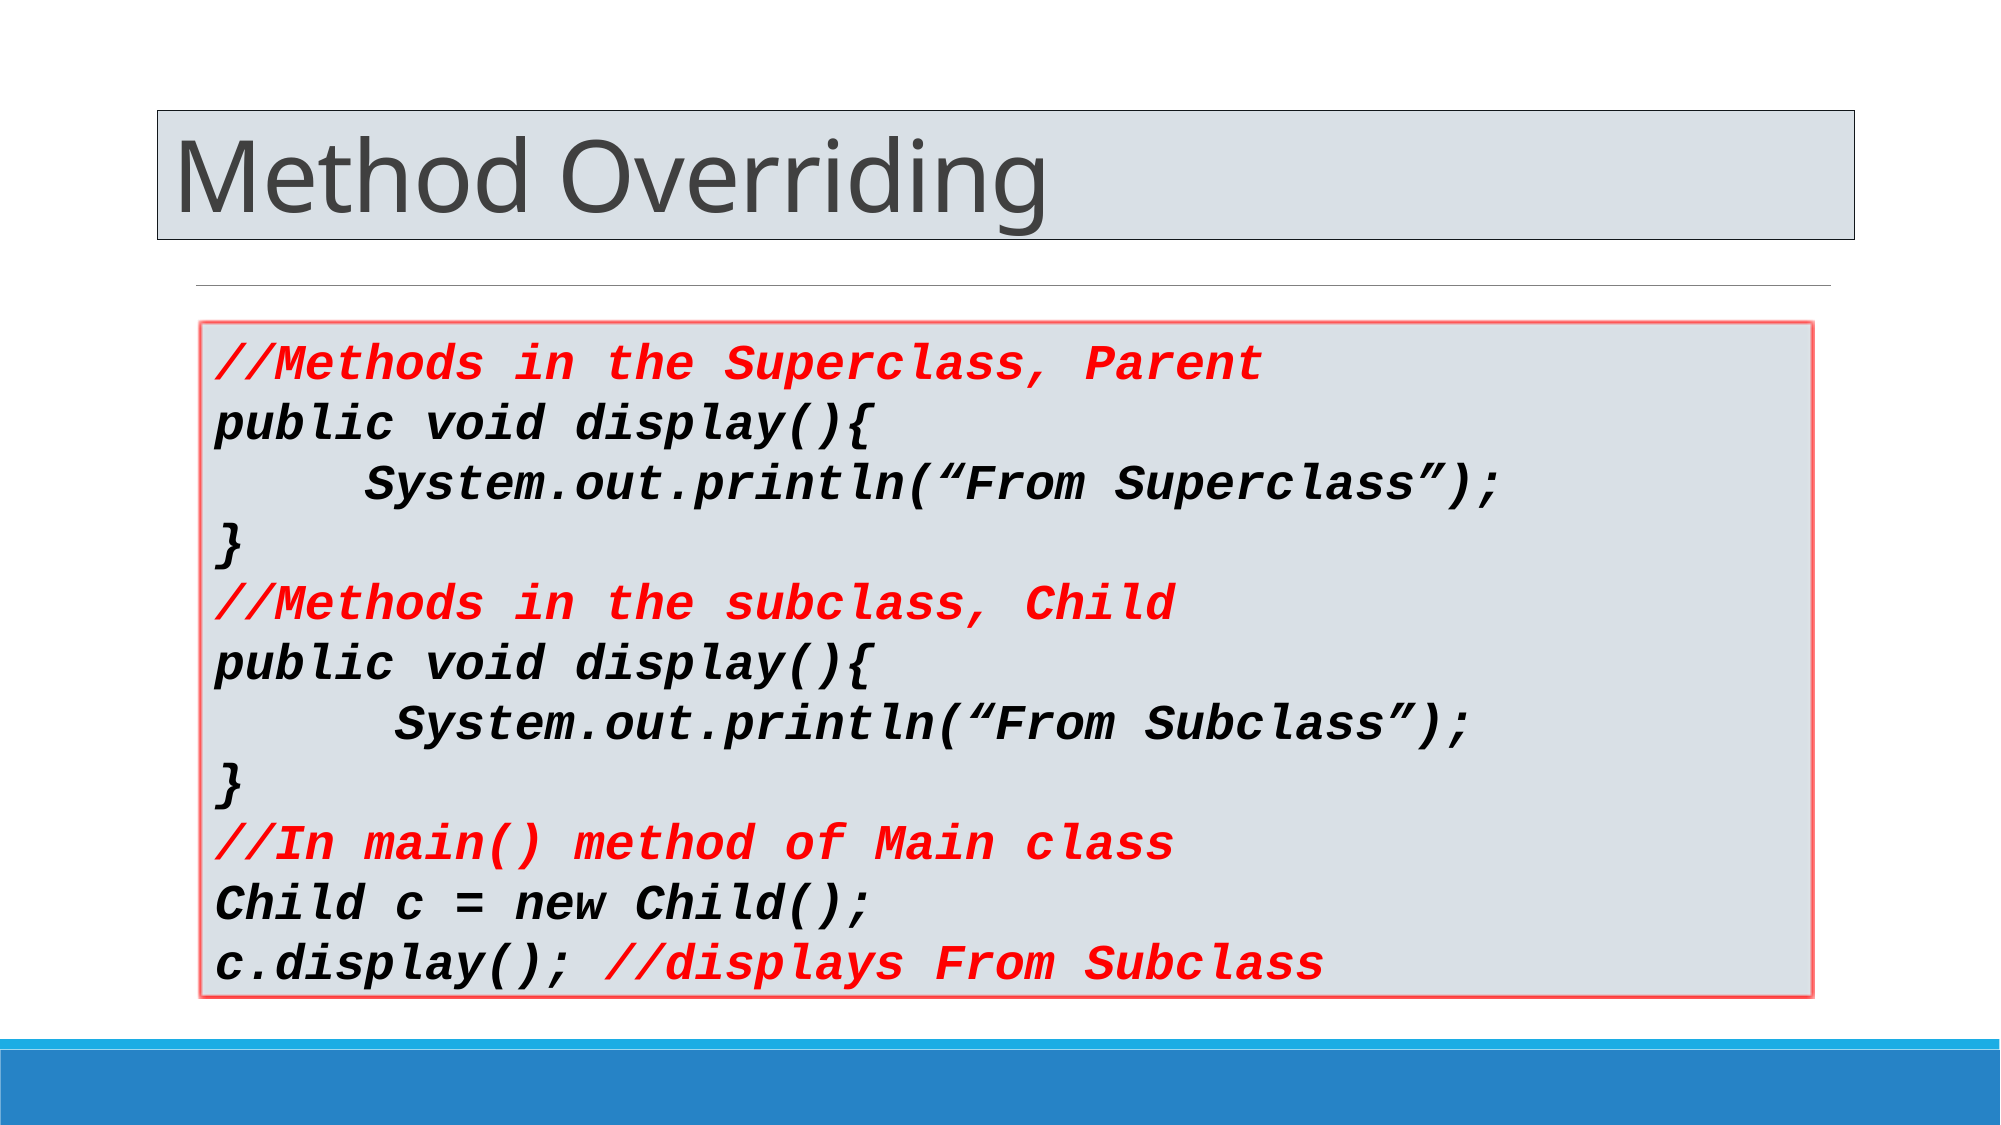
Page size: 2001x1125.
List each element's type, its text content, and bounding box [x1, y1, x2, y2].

title Method Overriding [157, 110, 1855, 240]
text_box //Methods in the Superclass, Parent public void display(){ System.out.println(“From Superclass”); } //Methods in the subclass, Child public void display(){ System.out.println(“From Subclass”); } //In main() method of Main class Child c = new Child(); c.display(); //displays From Subclass [209, 331, 1807, 989]
